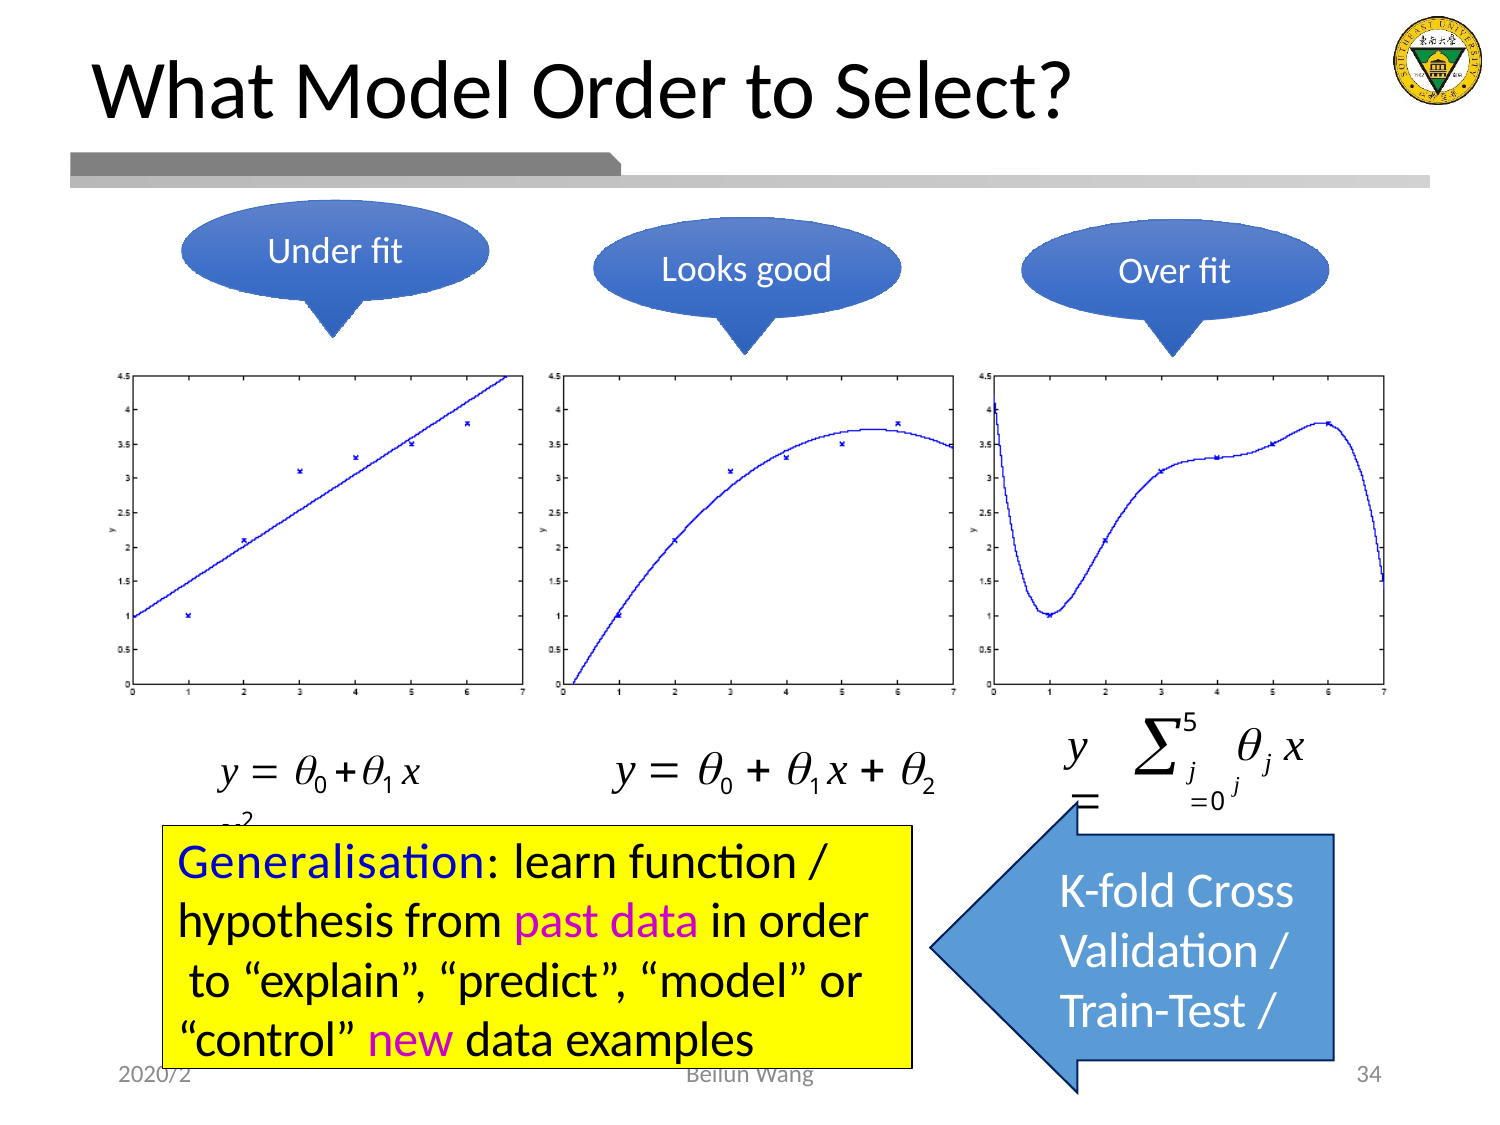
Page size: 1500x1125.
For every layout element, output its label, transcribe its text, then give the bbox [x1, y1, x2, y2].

text_box Under fit [265, 224, 406, 272]
text_box K-fold Cross Validation / Train-Test / [928, 799, 1335, 1096]
text_box  [1132, 700, 1186, 785]
text_box [593, 270, 744, 355]
text_box Looks good [659, 241, 836, 289]
title What Model Order to Select? [76, 39, 1334, 136]
text_box y  0 1 x y  0  1 x  2 x2 [210, 708, 941, 855]
text_box Generalisation: learn function / hypothesis from past data in order to “explain”, “predict”, “model” or “control” new data examples [162, 825, 913, 1069]
picture [1393, 16, 1482, 105]
text_box [1187, 219, 1329, 265]
text_box 5 [1180, 703, 1201, 737]
footer Beilun Wang [496, 1042, 1004, 1103]
slide_number 2020/2 [103, 1042, 441, 1103]
text_box [181, 253, 332, 338]
text_box [1021, 219, 1164, 267]
text_box  x j [1227, 710, 1320, 818]
text_box [1021, 219, 1329, 357]
text_box y  [1065, 712, 1127, 825]
text_box [746, 273, 901, 355]
text_box [1021, 273, 1171, 357]
text_box [593, 217, 902, 355]
text_box [362, 200, 489, 246]
text_box Over fit [1116, 243, 1235, 291]
text_box [764, 217, 901, 263]
text_box [1174, 275, 1329, 357]
text_box j 0 [1186, 750, 1227, 816]
text_box [333, 256, 489, 338]
text_box [181, 200, 489, 338]
text_box [181, 200, 309, 248]
text_box [593, 217, 731, 266]
slide_number 34 [1059, 1042, 1397, 1103]
text_box [109, 373, 1387, 695]
